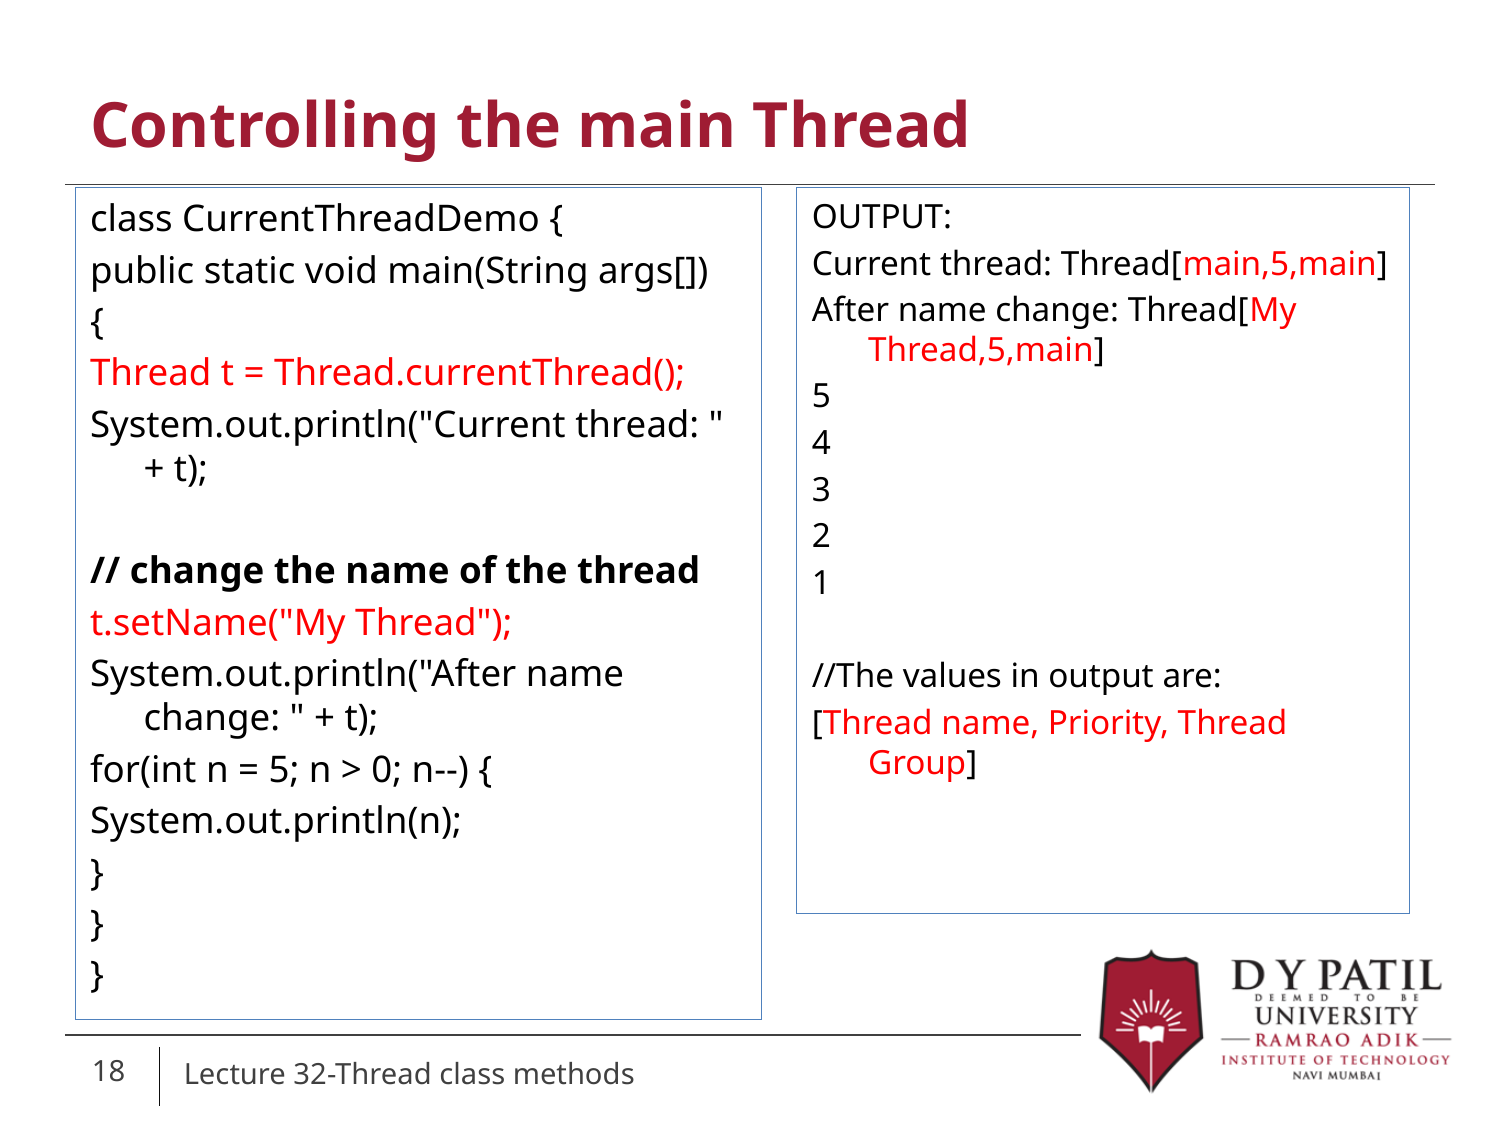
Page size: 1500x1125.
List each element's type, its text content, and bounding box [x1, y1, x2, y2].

list class CurrentThreadDemo { public static void main(String args[]) { Thread t = Thread.currentThread(); System.out.println("Current thread: " + t); // change the name of the thread t.setName("My Thread"); System.out.println("After name change: " + t); for(int n = 5; n > 0; n--) { System.out.println(n); } } } [75, 190, 762, 1020]
picture [1091, 941, 1458, 1098]
title Controlling the main Thread [75, 54, 1425, 190]
footer Lecture 32-Thread class methods [168, 1042, 832, 1103]
list OUTPUT: Current thread: Thread[main,5,main] After name change: Thread[My Thread,5,main] 5 4 3 2 1 //The values in output are: [Thread name, Priority, Thread Group] [796, 187, 1410, 914]
slide_number 18 [76, 1042, 155, 1103]
